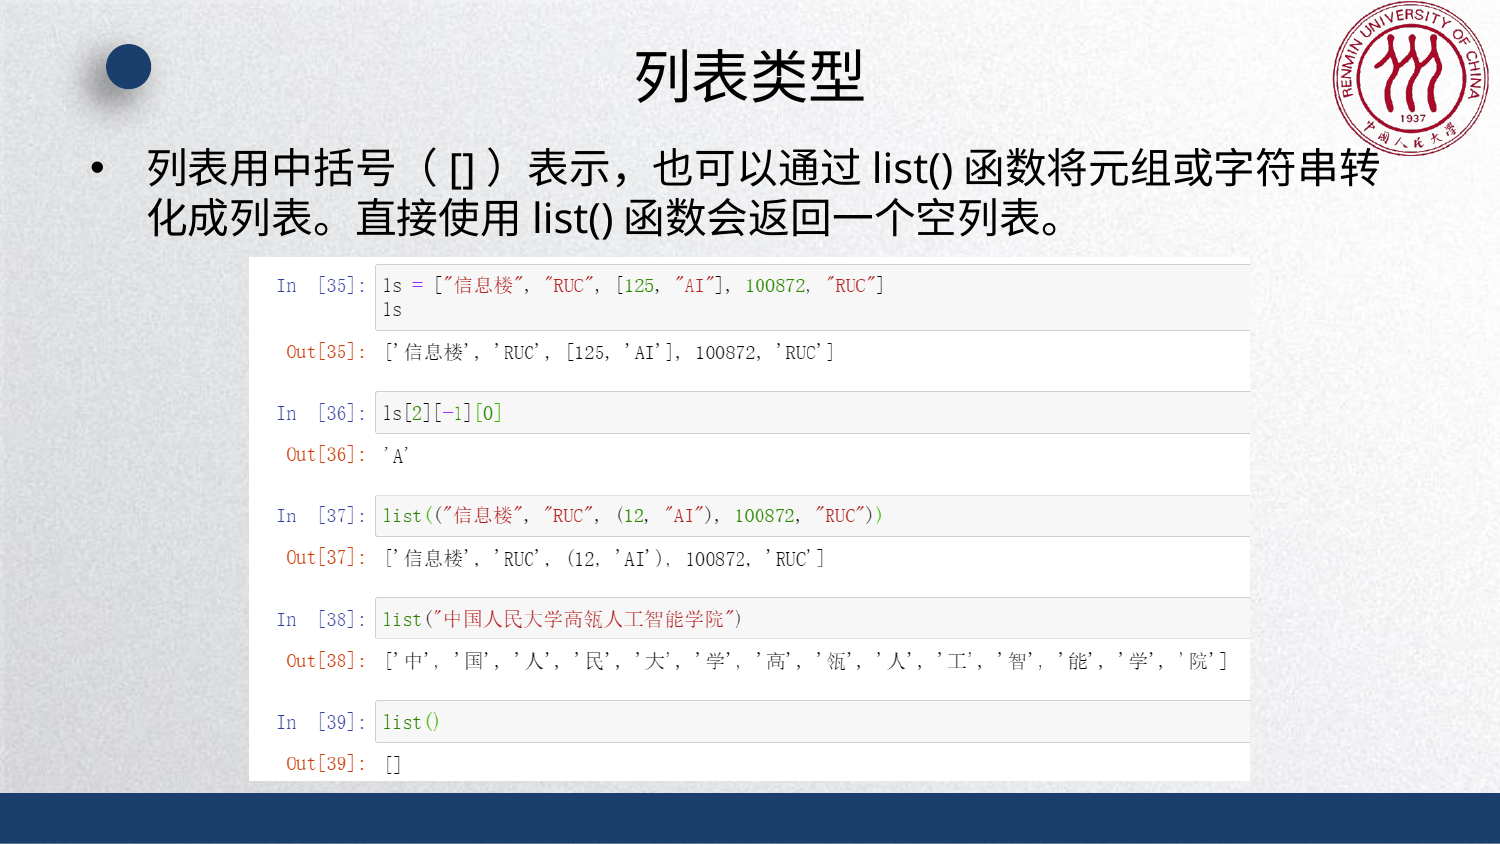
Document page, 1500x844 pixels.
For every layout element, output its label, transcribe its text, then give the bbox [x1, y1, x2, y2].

title 列表类型 [75, 33, 1425, 116]
list 列表用中括号（[]）表示，也可以通过list()函数将元组或字符串转化成列表。直接使用list()函数会返回一个空列表。 [75, 134, 1425, 781]
picture [0, 0, 1500, 793]
